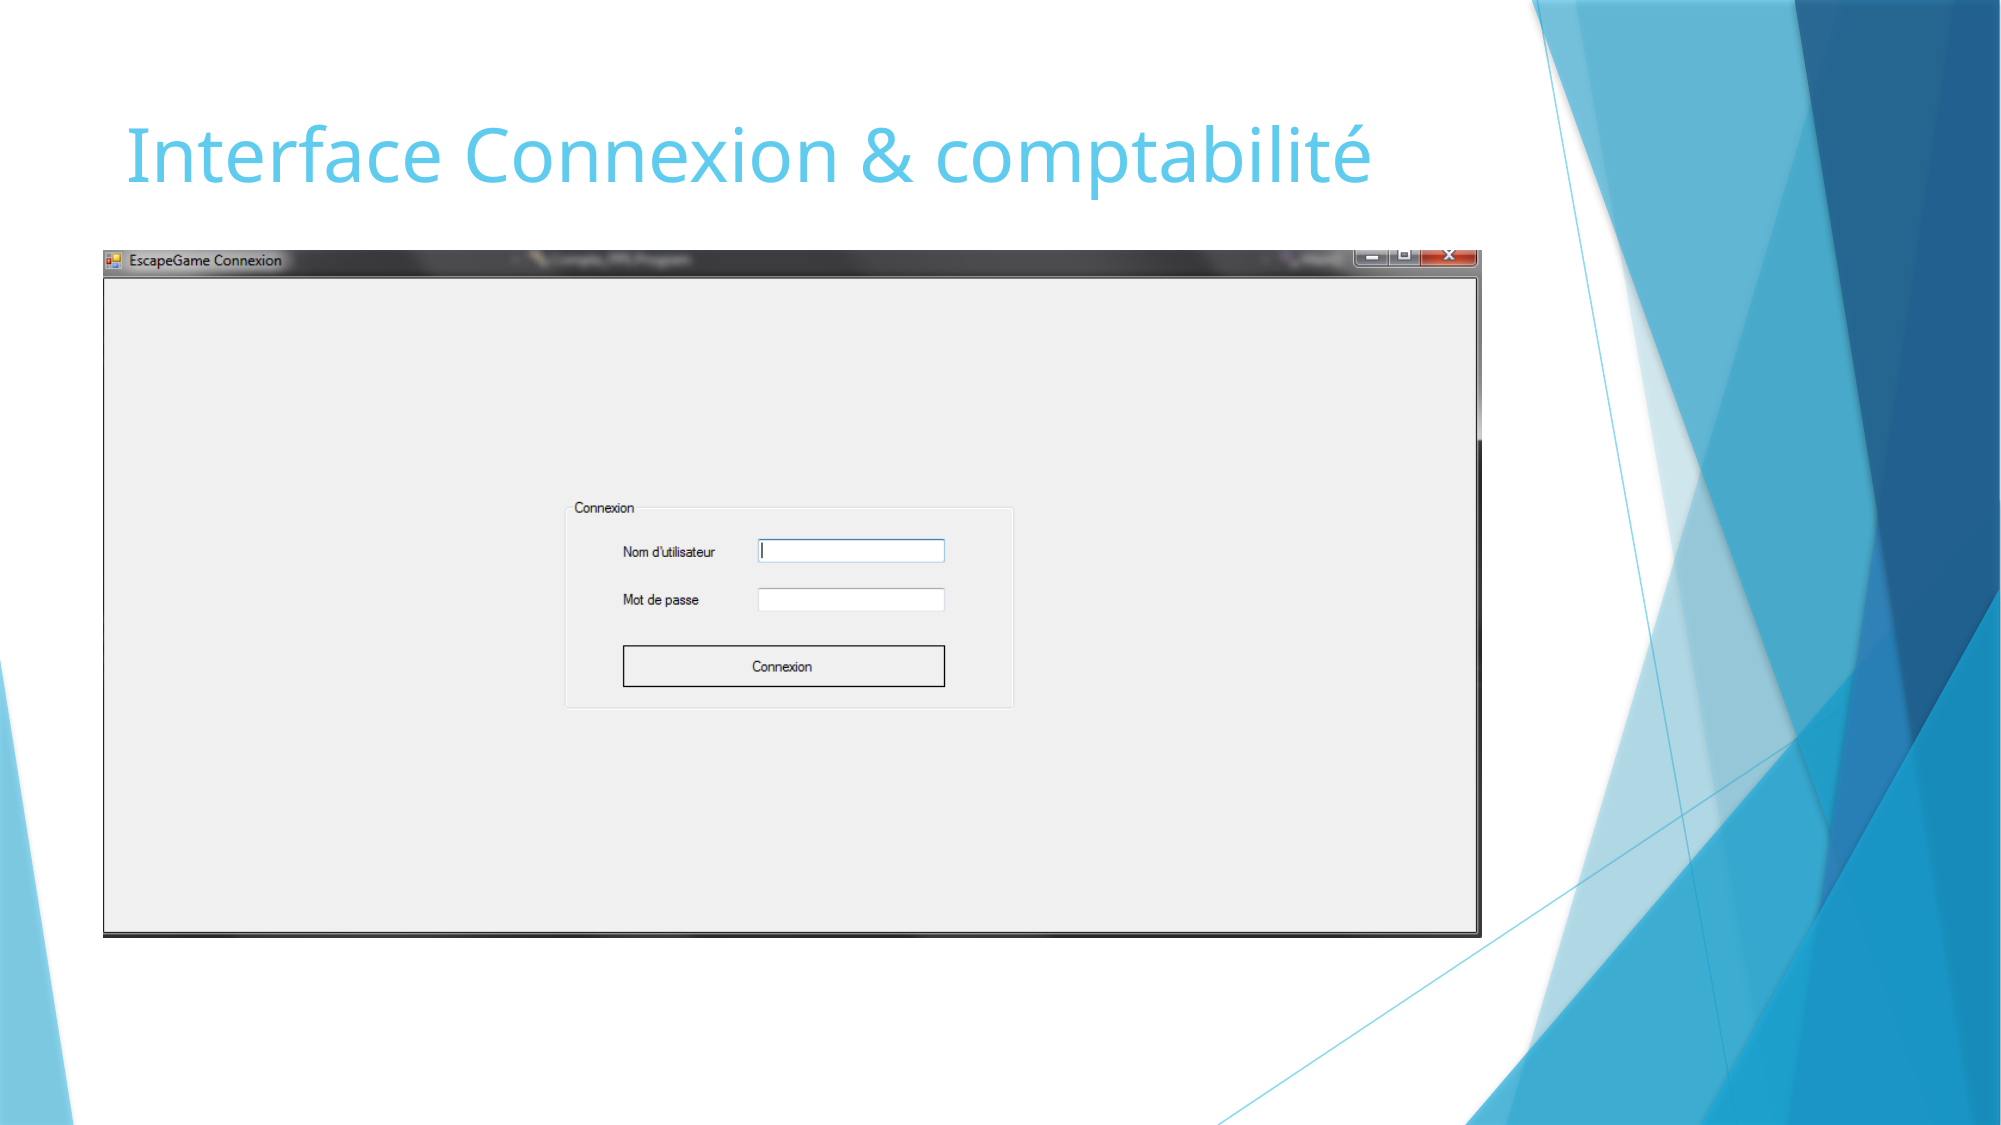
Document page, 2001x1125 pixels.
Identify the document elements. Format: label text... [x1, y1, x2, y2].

picture [102, 250, 1482, 938]
title Interface Connexion & comptabilité [111, 99, 1522, 317]
